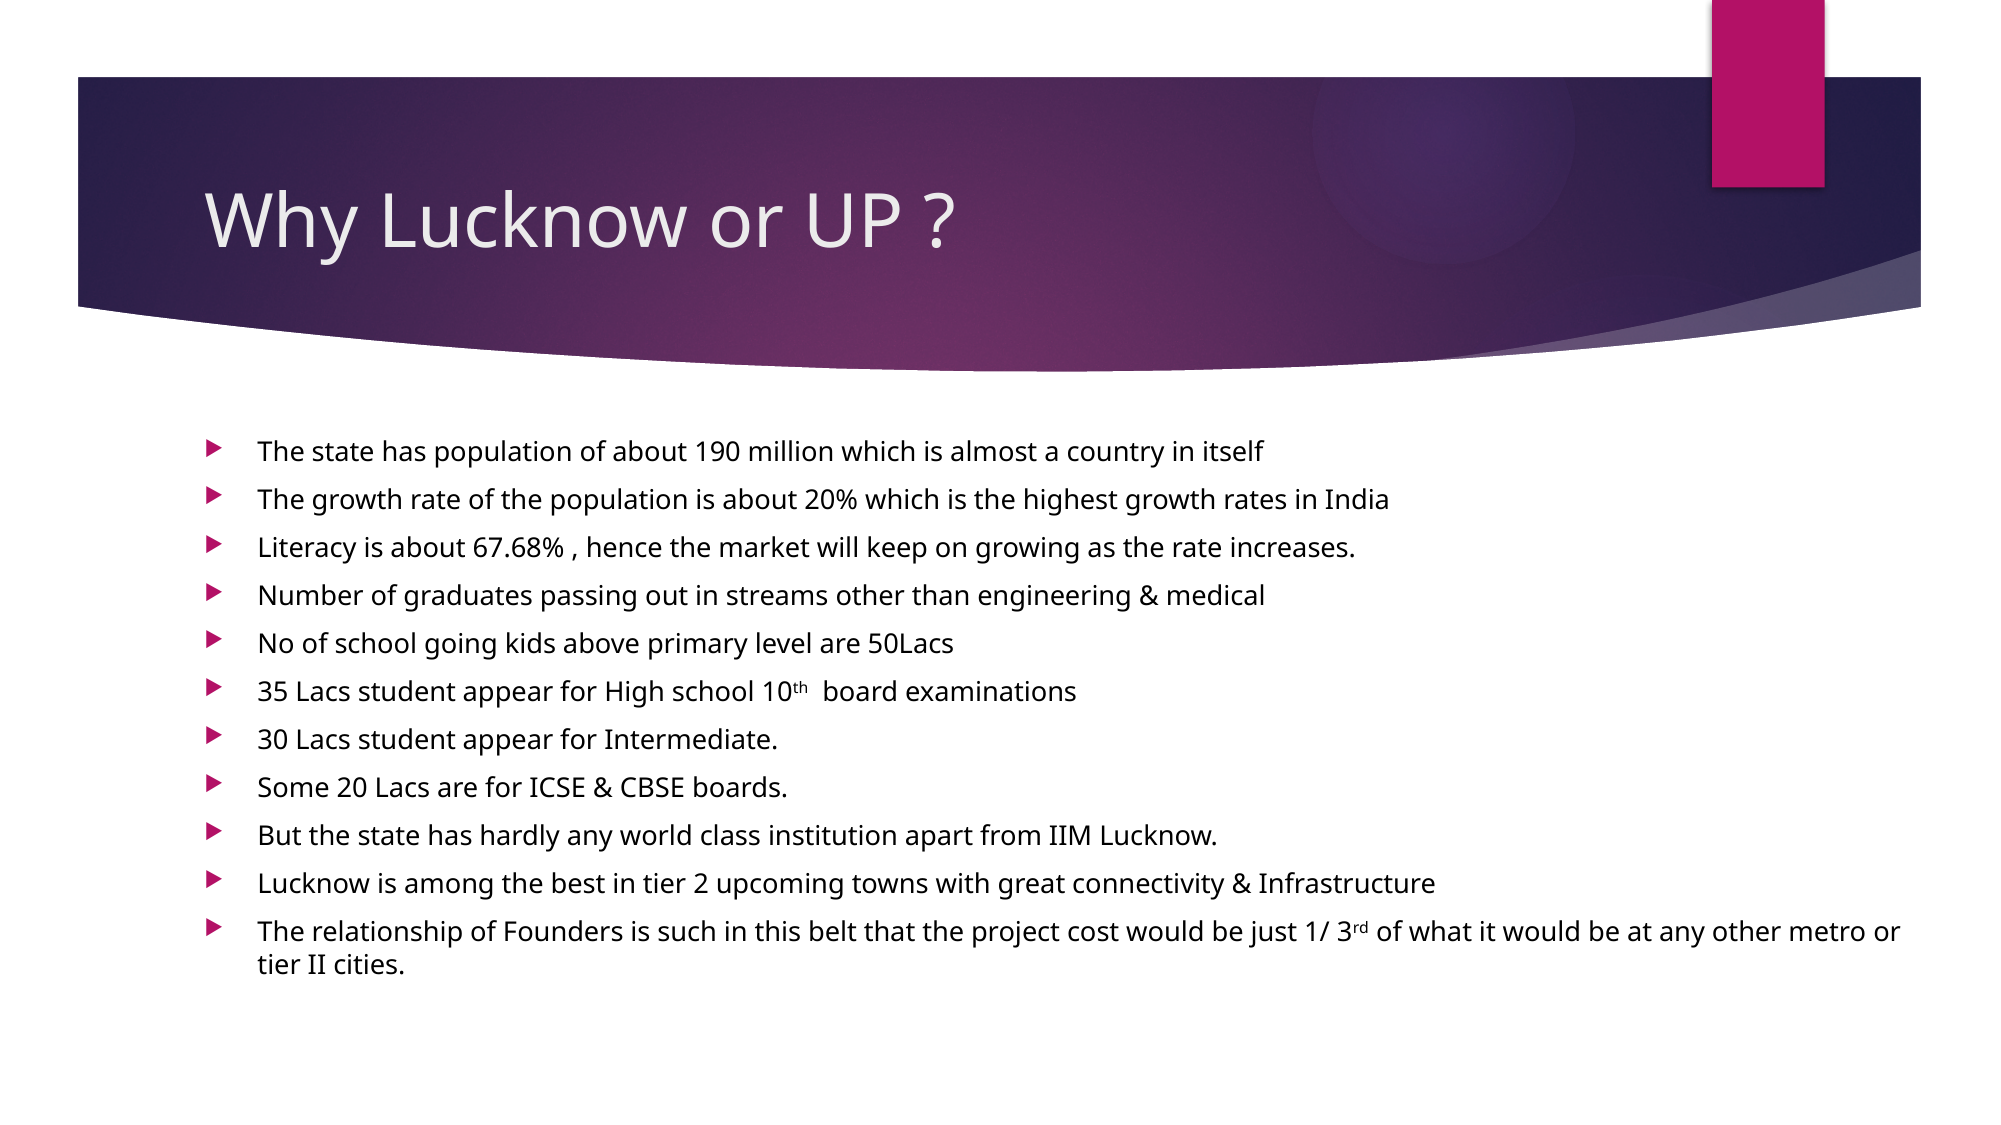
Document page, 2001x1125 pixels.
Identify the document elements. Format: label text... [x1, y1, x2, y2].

title Why Lucknow or UP ? [189, 159, 1627, 276]
list The state has population of about 190 million which is almost a country in itself The growth rate of the population is about 20% which is the highest growth rates in India Literacy is about 67.68% , hence the market will keep on growing as the rate increases. Number of graduates passing out in streams other than engineering & medical No of school going kids above primary level are 50Lacs 35 Lacs student appear for High school 10th board examinations 30 Lacs student appear for Intermediate. Some 20 Lacs are for ICSE & CBSE boards. But the state has hardly any world class institution apart from IIM Lucknow. Lucknow is among the best in tier 2 upcoming towns with great connectivity & Infrastructure The relationship of Founders is such in this belt that the project cost would be just 1/ 3rd of what it would be at any other metro or tier II cities. [189, 427, 1920, 988]
